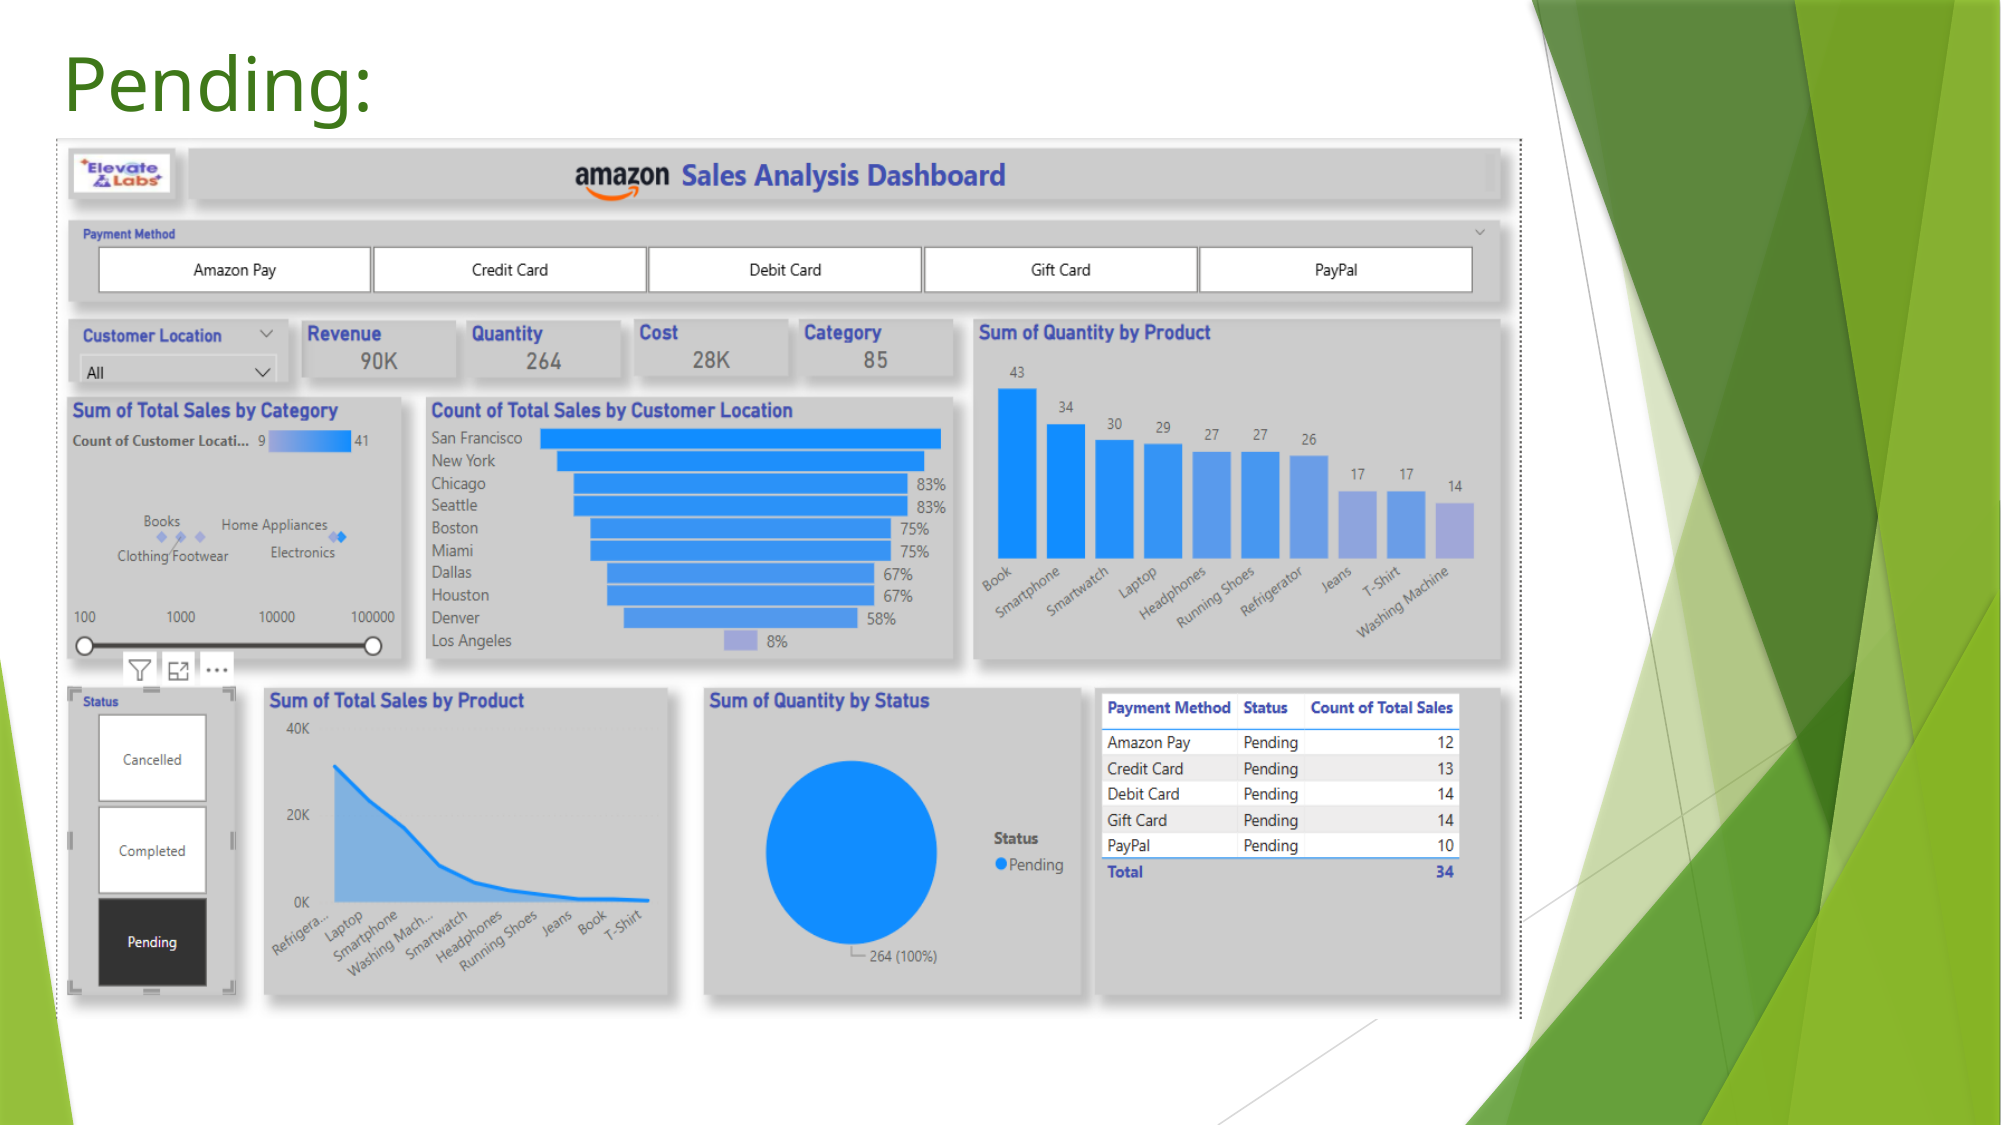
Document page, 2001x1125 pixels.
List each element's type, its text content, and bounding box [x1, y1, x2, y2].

picture [55, 138, 1524, 1020]
title Pending: [27, 28, 1460, 246]
